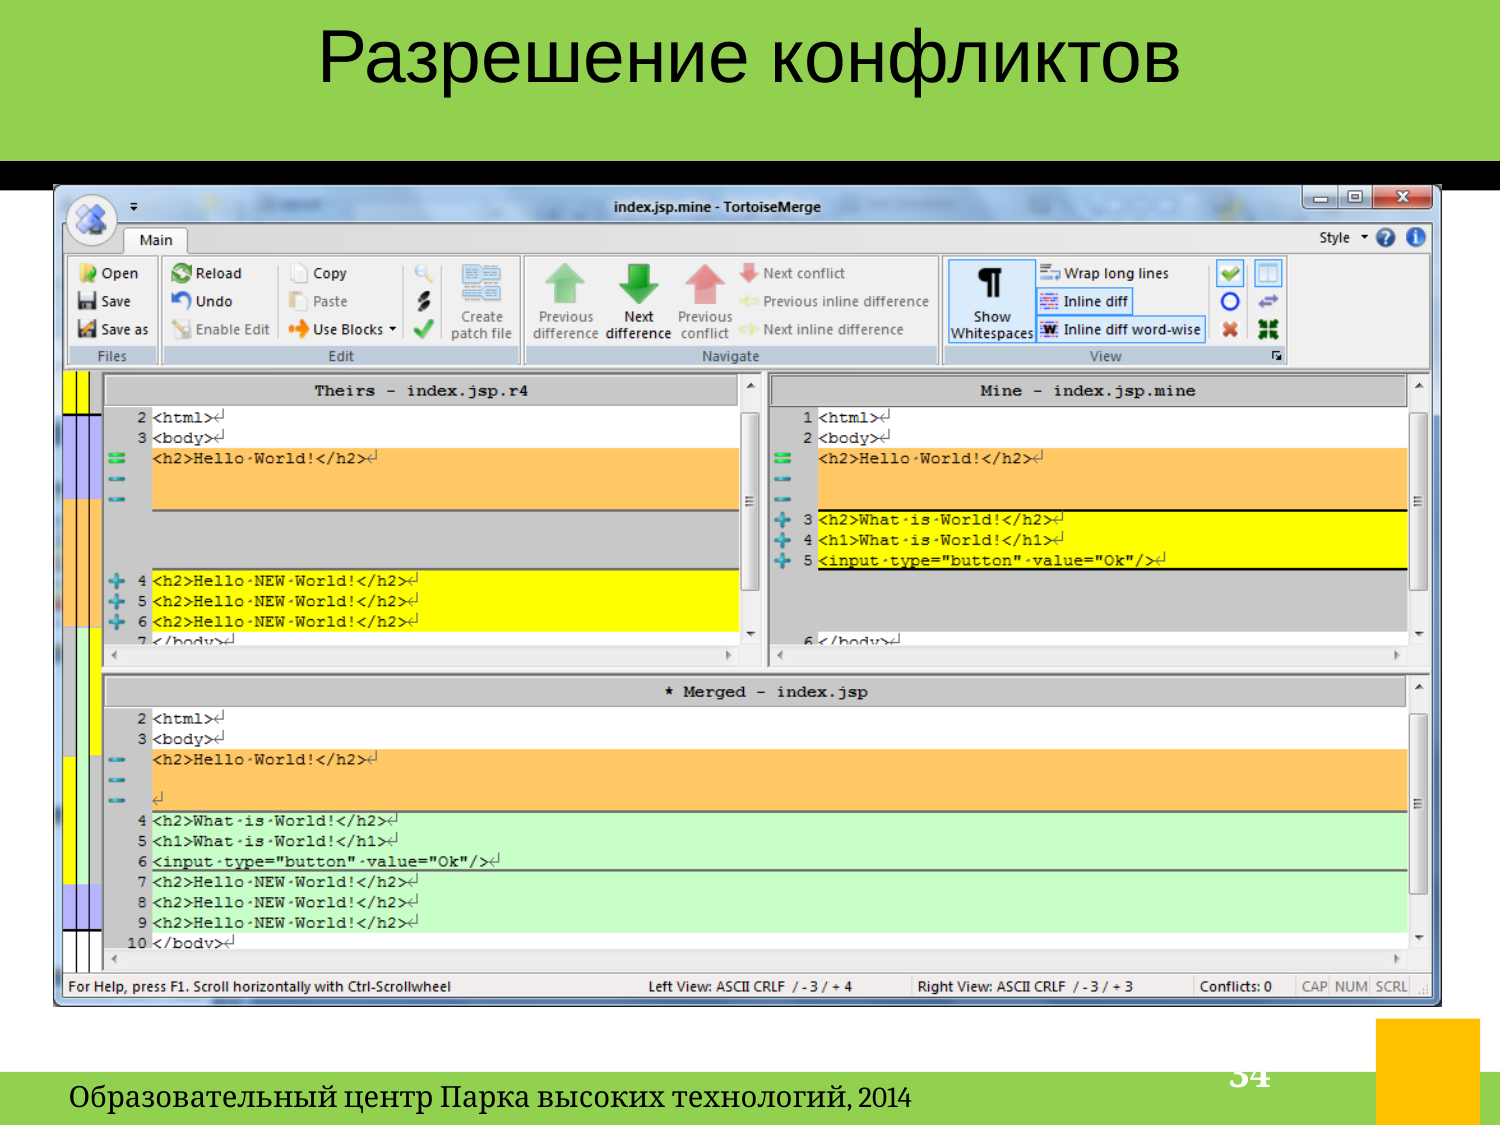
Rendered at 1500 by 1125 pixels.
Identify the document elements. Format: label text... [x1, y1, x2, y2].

text_box Разрешение конфликтов [0, 0, 1500, 105]
slide_number 34 [1074, 1042, 1425, 1103]
picture [52, 184, 1442, 1007]
